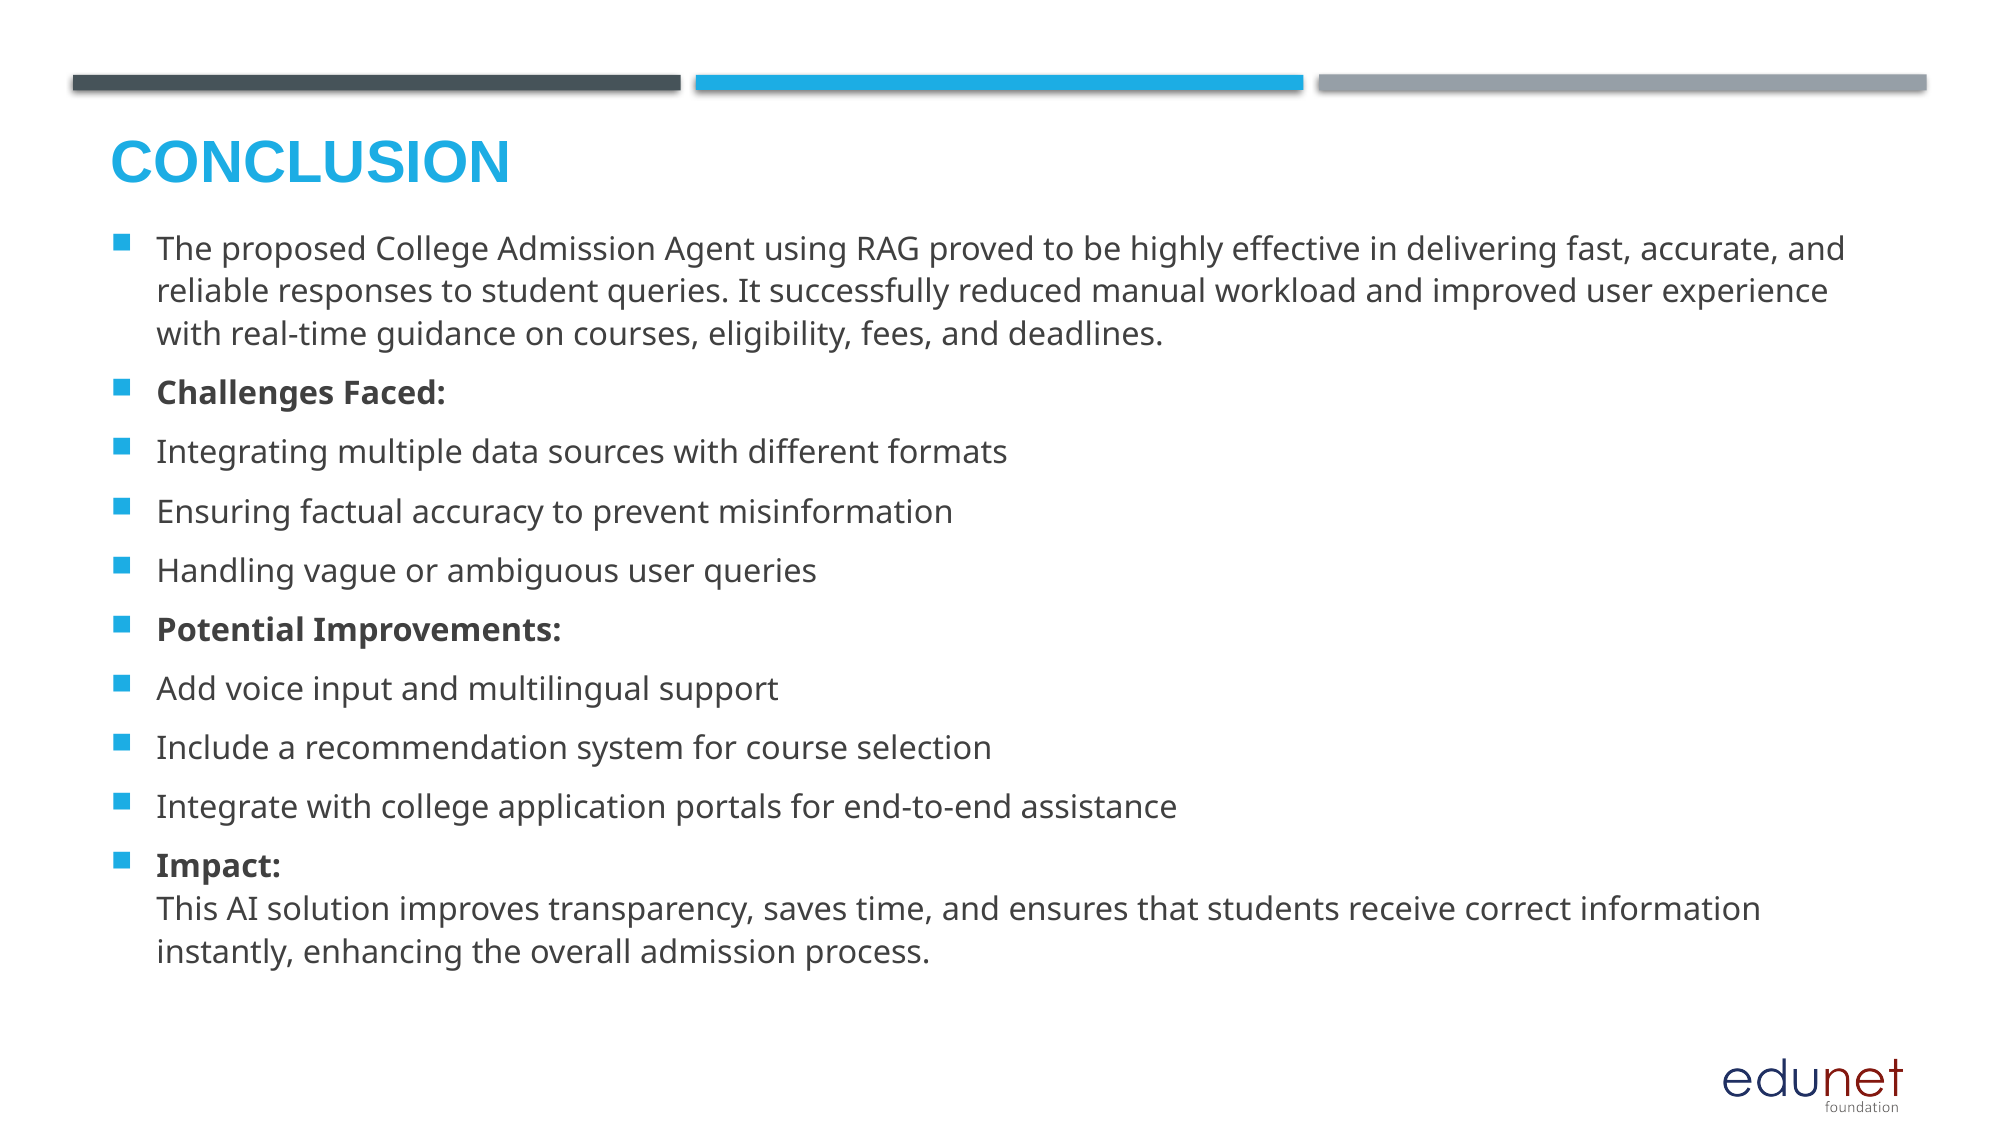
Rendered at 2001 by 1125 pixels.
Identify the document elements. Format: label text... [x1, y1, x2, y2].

title Conclusion [95, 115, 1905, 203]
list The proposed College Admission Agent using RAG proved to be highly effective in delivering fast, accurate, and reliable responses to student queries. It successfully reduced manual workload and improved user experience with real-time guidance on courses, eligibility, fees, and deadlines. Challenges Faced: Integrating multiple data sources with different formats Ensuring factual accuracy to prevent misinformation Handling vague or ambiguous user queries Potential Improvements: Add voice input and multilingual support Include a recommendation system for course selection Integrate with college application portals for end-to-end assistance Impact: This AI solution improves transparency, saves time, and ensures that students receive correct information instantly, enhancing the overall admission process. [95, 213, 1905, 981]
picture [1719, 1056, 1905, 1116]
